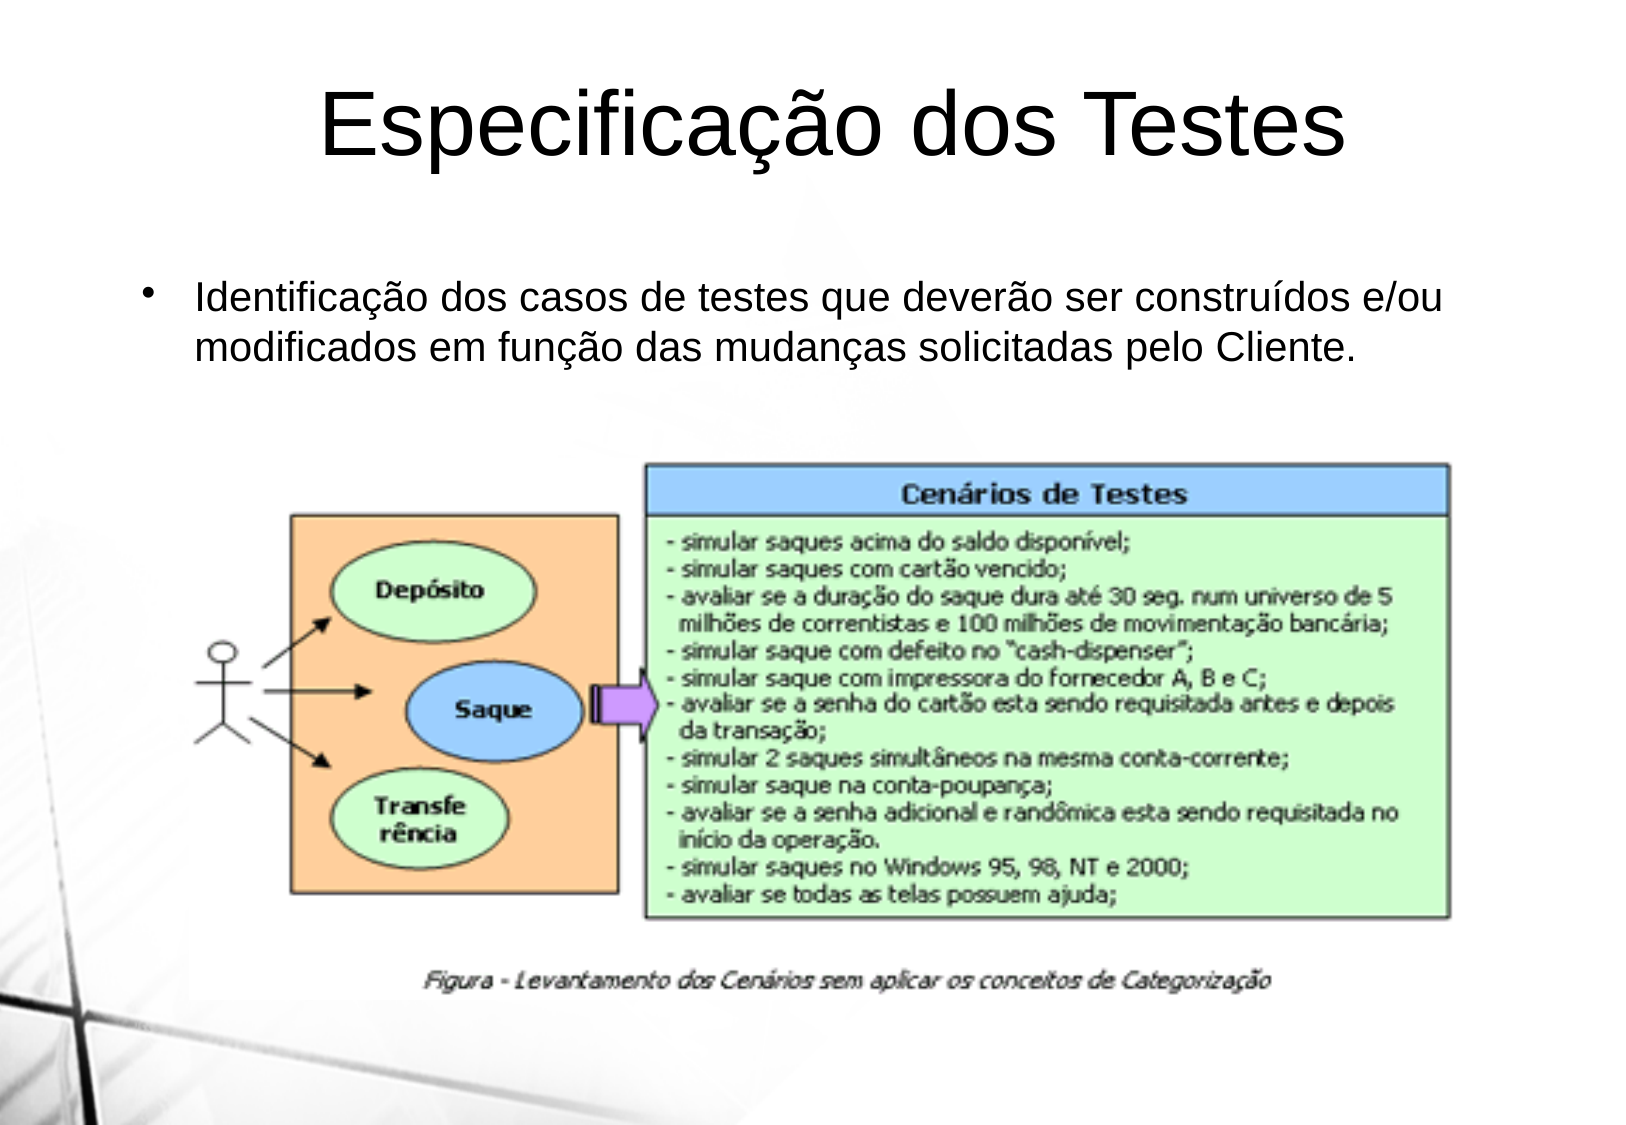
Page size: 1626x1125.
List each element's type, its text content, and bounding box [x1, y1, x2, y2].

text_box Identificação dos casos de testes que deverão ser construídos e/ou modificados em função das mudanças solicitadas pelo Cliente. [108, 262, 1558, 1000]
text_box Especificação dos Testes [108, 37, 1558, 200]
picture [0, 0, 1626, 1125]
